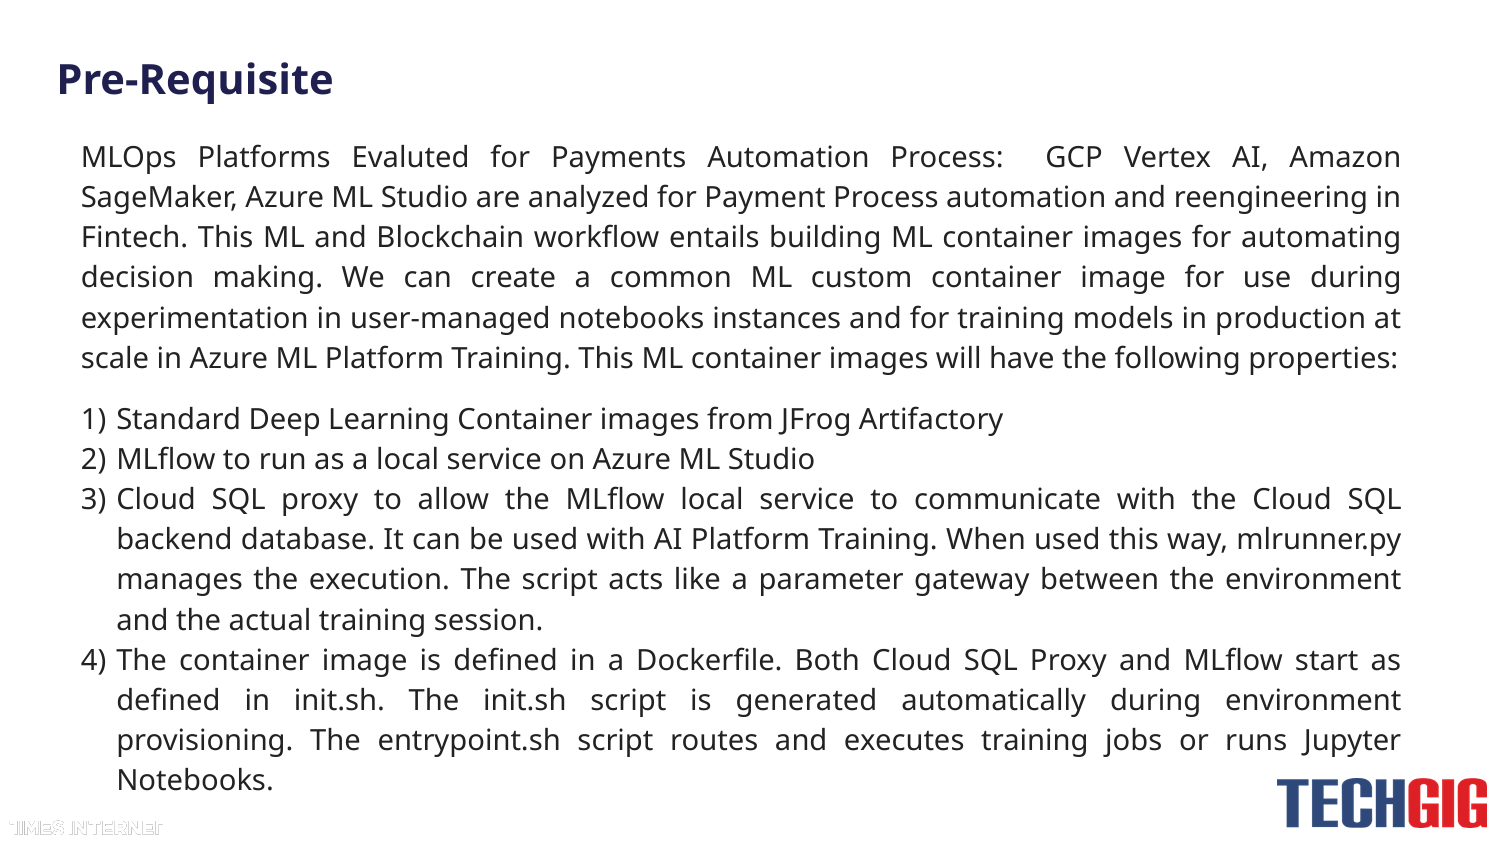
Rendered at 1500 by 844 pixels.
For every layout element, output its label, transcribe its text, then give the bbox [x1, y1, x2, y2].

picture [1277, 777, 1487, 828]
title Pre-Requisite [56, 37, 1415, 132]
picture [8, 818, 164, 837]
text_box MLOps Platforms Evaluted for Payments Automation Process: GCP Vertex AI, Amazon SageMaker, Azure ML Studio are analyzed for Payment Process automation and reengineering in Fintech. This ML and Blockchain workflow entails building ML container images for automating decision making. We can create a common ML custom container image for use during experimentation in user-managed notebooks instances and for training models in production at scale in Azure ML Platform Training. This ML container images will have the following properties: Standard Deep Learning Container images from JFrog Artifactory MLflow to run as a local service on Azure ML Studio Cloud SQL proxy to allow the MLflow local service to communicate with the Cloud SQL backend database. It can be used with AI Platform Training. When used this way, mlrunner.py manages the execution. The script acts like a parameter gateway between the environment and the actual training session. The container image is defined in a Dockerfile. Both Cloud SQL Proxy and MLflow start as defined in init.sh. The init.sh script is generated automatically during environment provisioning. The entrypoint.sh script routes and executes training jobs or runs Jupyter Notebooks. [66, 118, 1418, 678]
